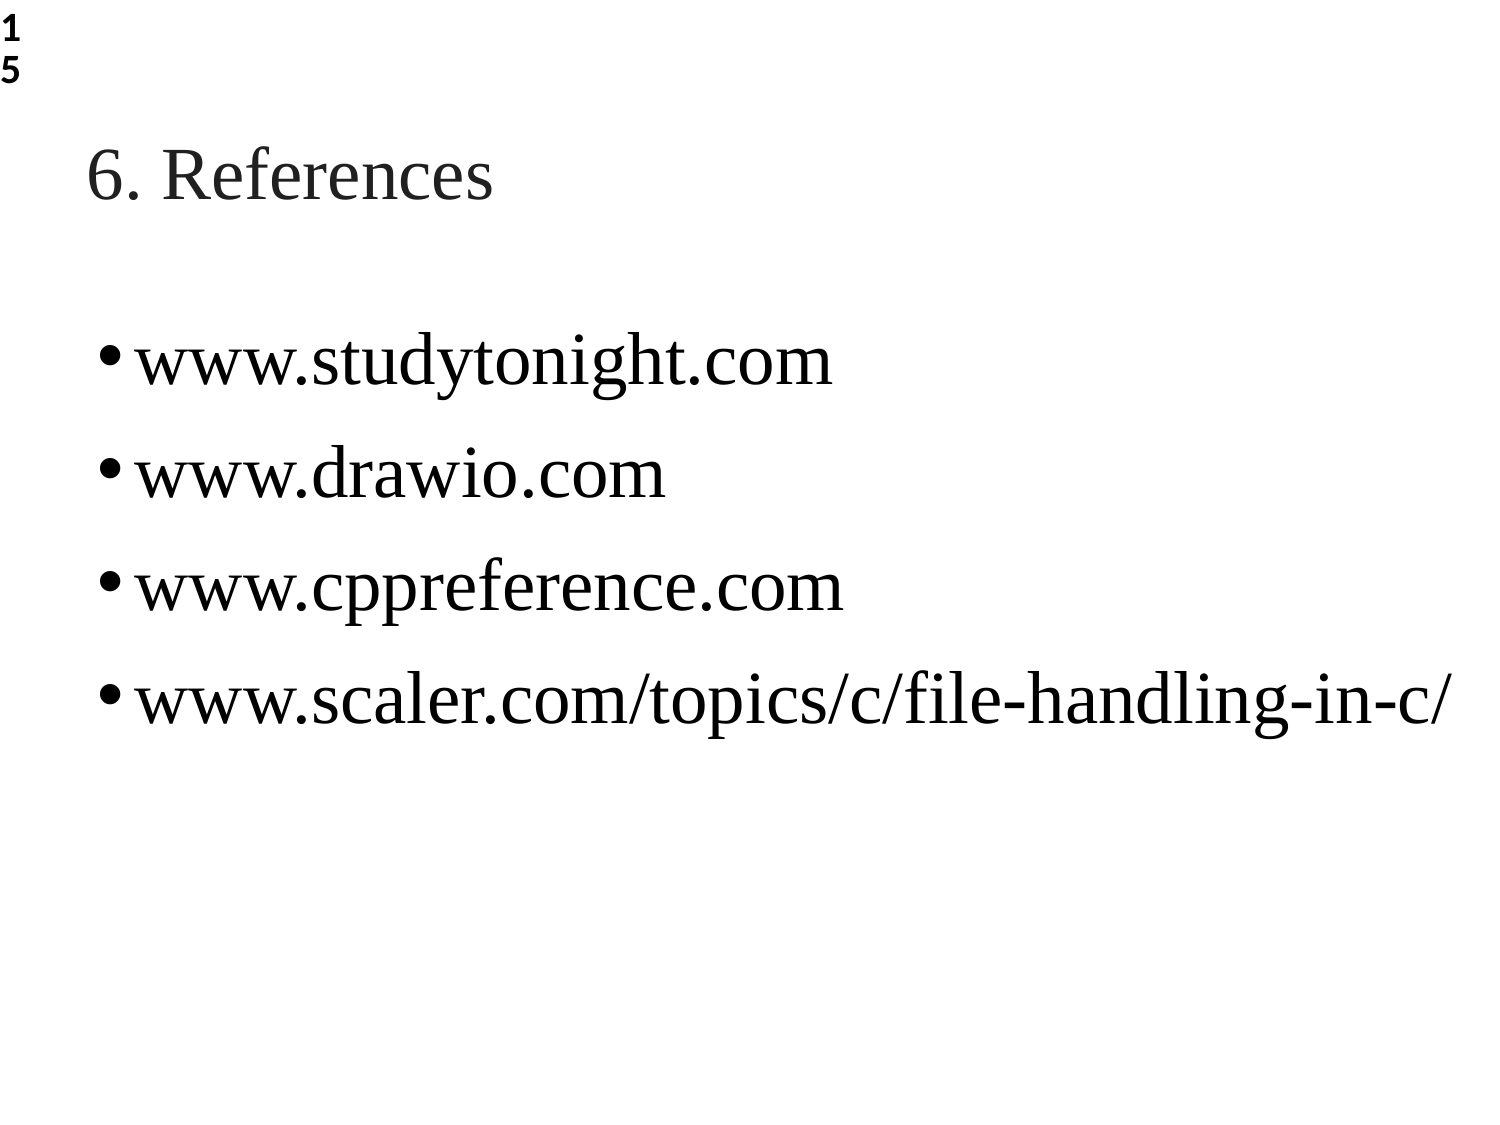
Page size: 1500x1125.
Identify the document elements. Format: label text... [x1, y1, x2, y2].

text_box 6. References [71, 116, 1114, 230]
text_box www.studytonight.com www.drawio.com www.cppreference.com www.scaler.com/topics/c/file-handling-in-c/ [0, 295, 1500, 746]
